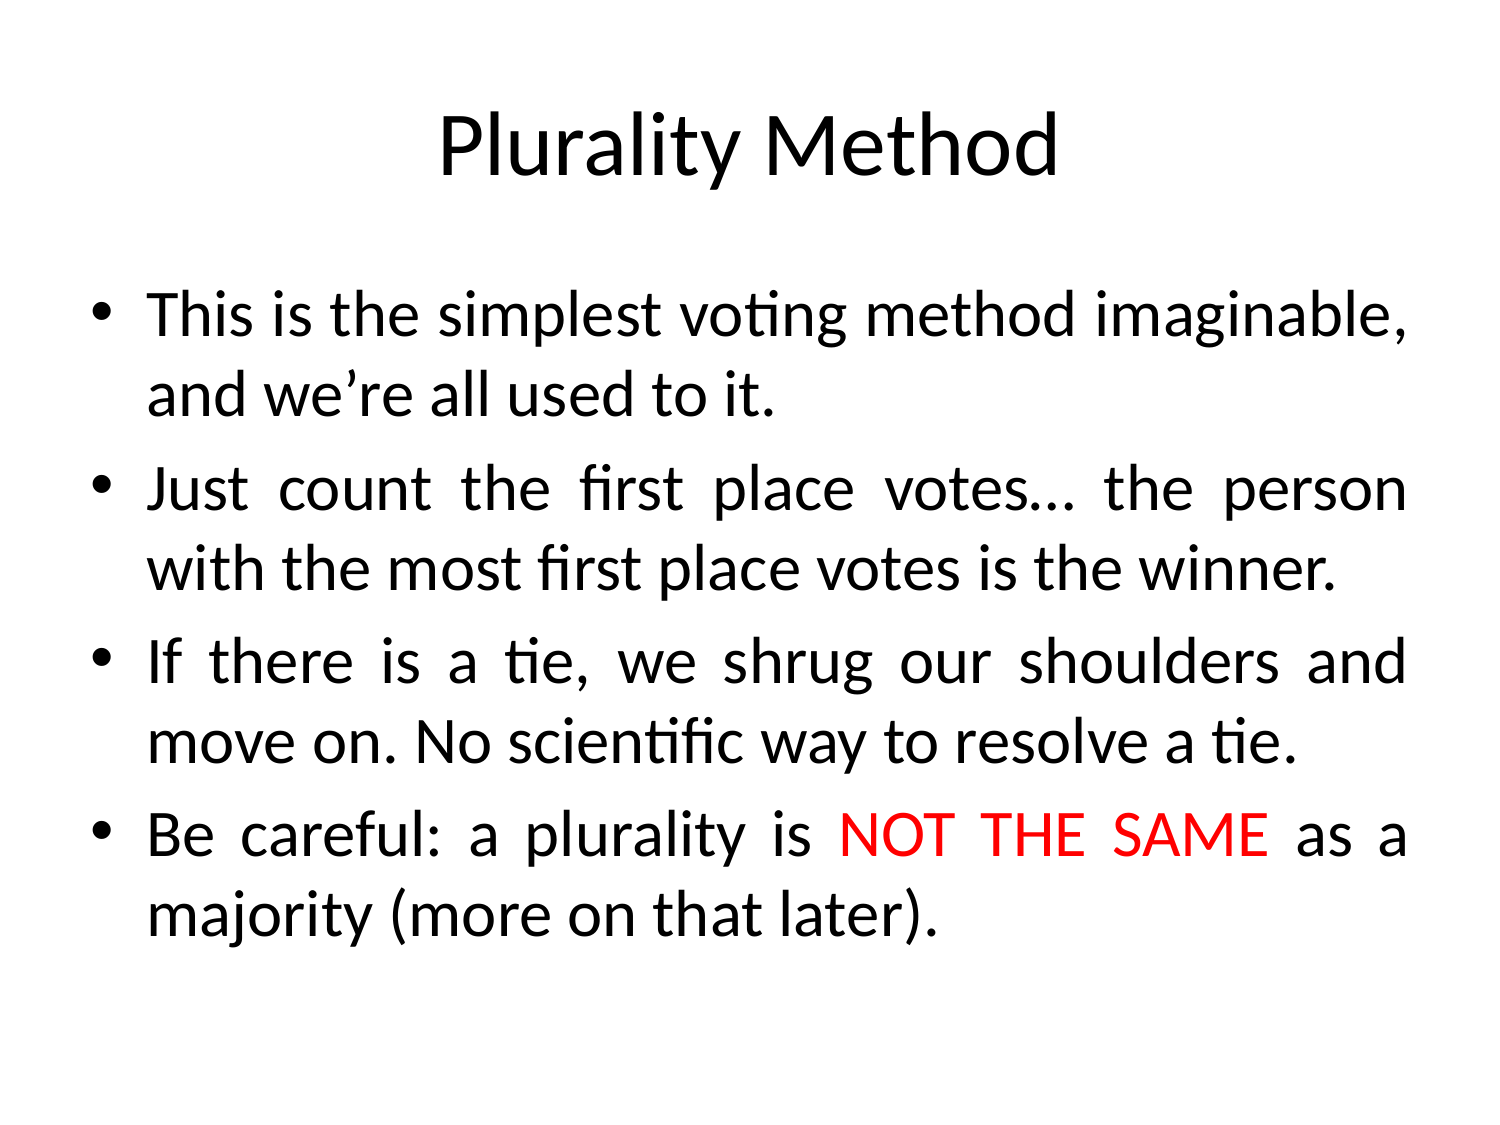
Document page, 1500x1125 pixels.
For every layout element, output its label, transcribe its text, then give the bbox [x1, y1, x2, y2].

list This is the simplest voting method imaginable, and we’re all used to it. Just count the first place votes… the person with the most first place votes is the winner. If there is a tie, we shrug our shoulders and move on. No scientific way to resolve a tie. Be careful: a plurality is NOT THE SAME as a majority (more on that later). [75, 262, 1425, 1005]
title Plurality Method [75, 45, 1425, 233]
